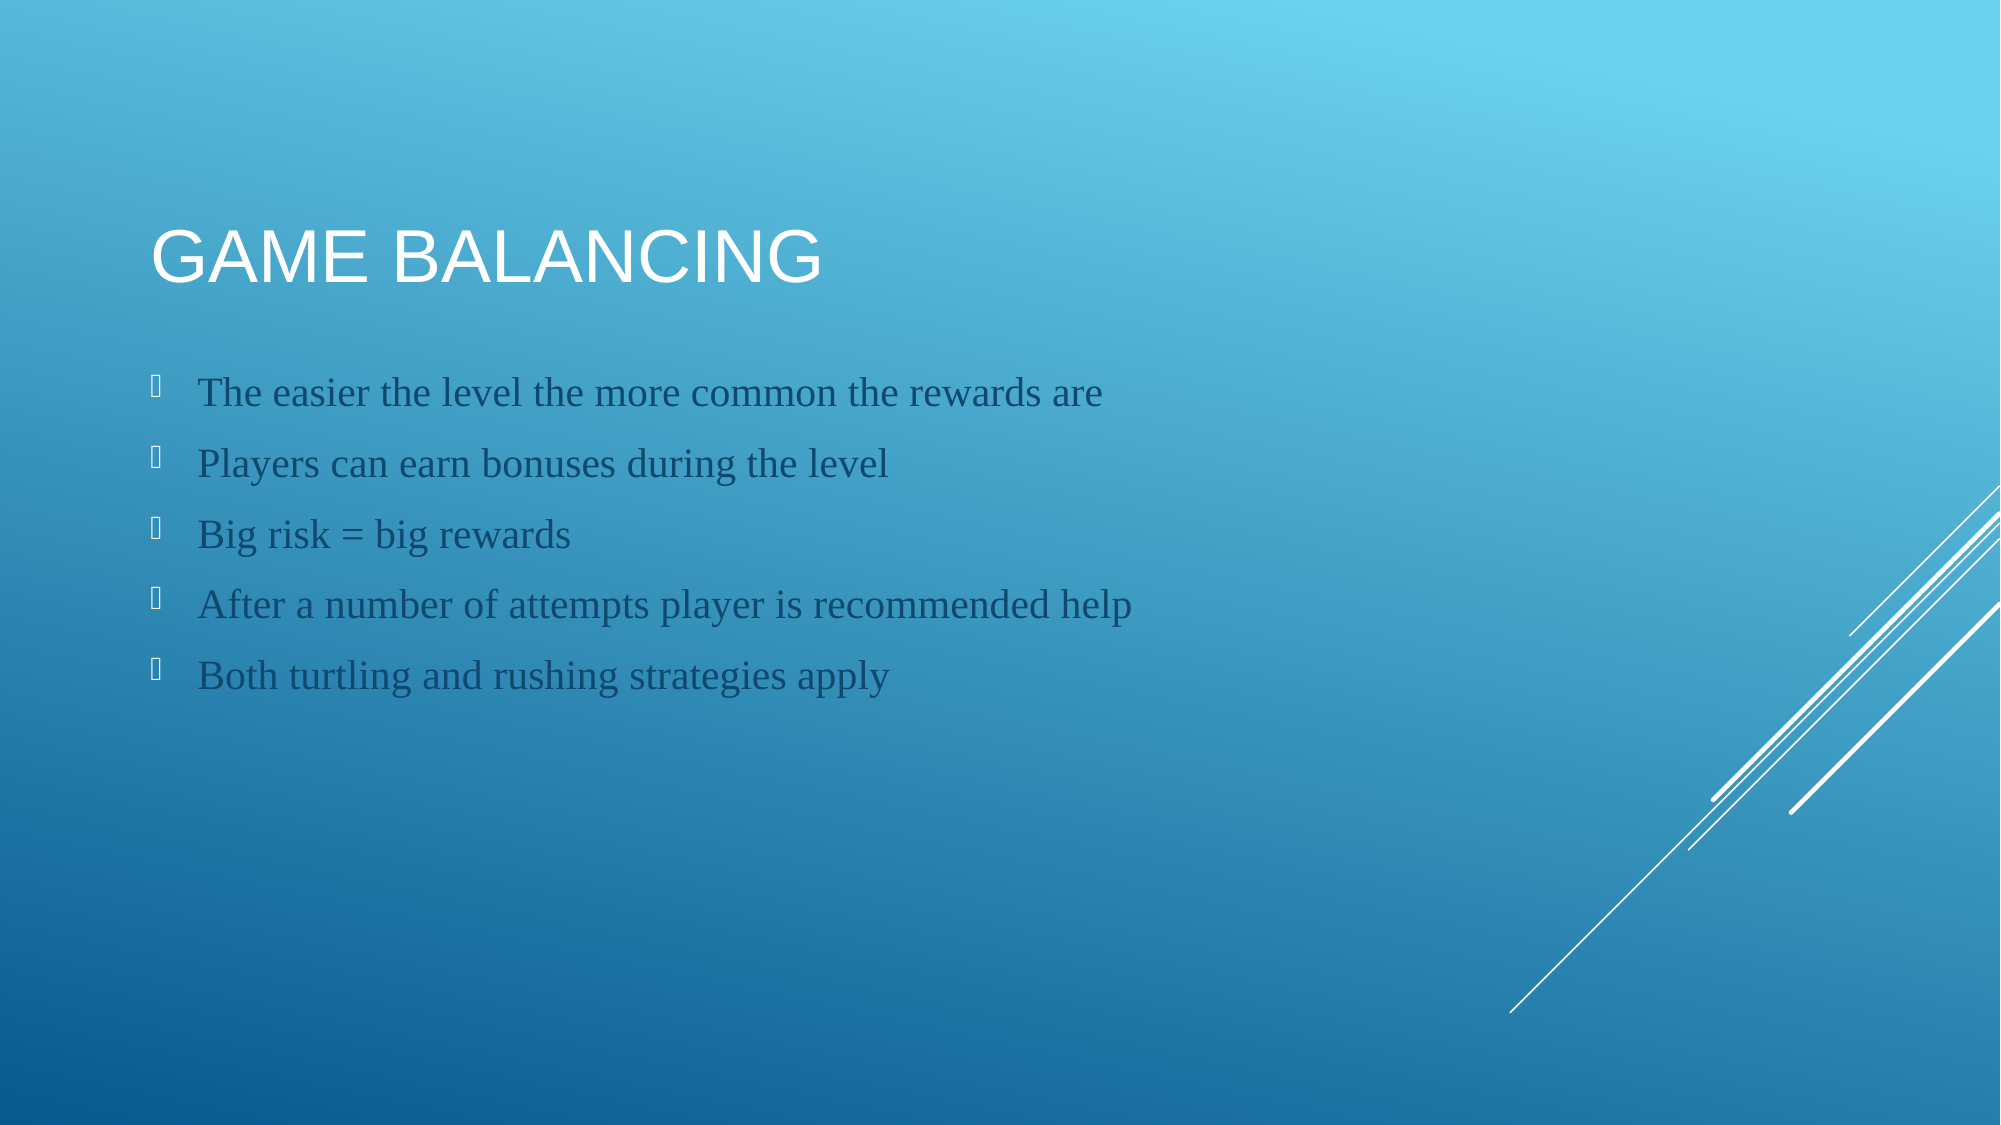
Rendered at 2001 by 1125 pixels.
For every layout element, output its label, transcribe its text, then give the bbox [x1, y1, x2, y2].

title Game Balancing [135, 129, 1536, 305]
list The easier the level the more common the rewards are Players can earn bonuses during the level Big risk = big rewards After a number of attempts player is recommended help Both turtling and rushing strategies apply [135, 305, 1536, 899]
